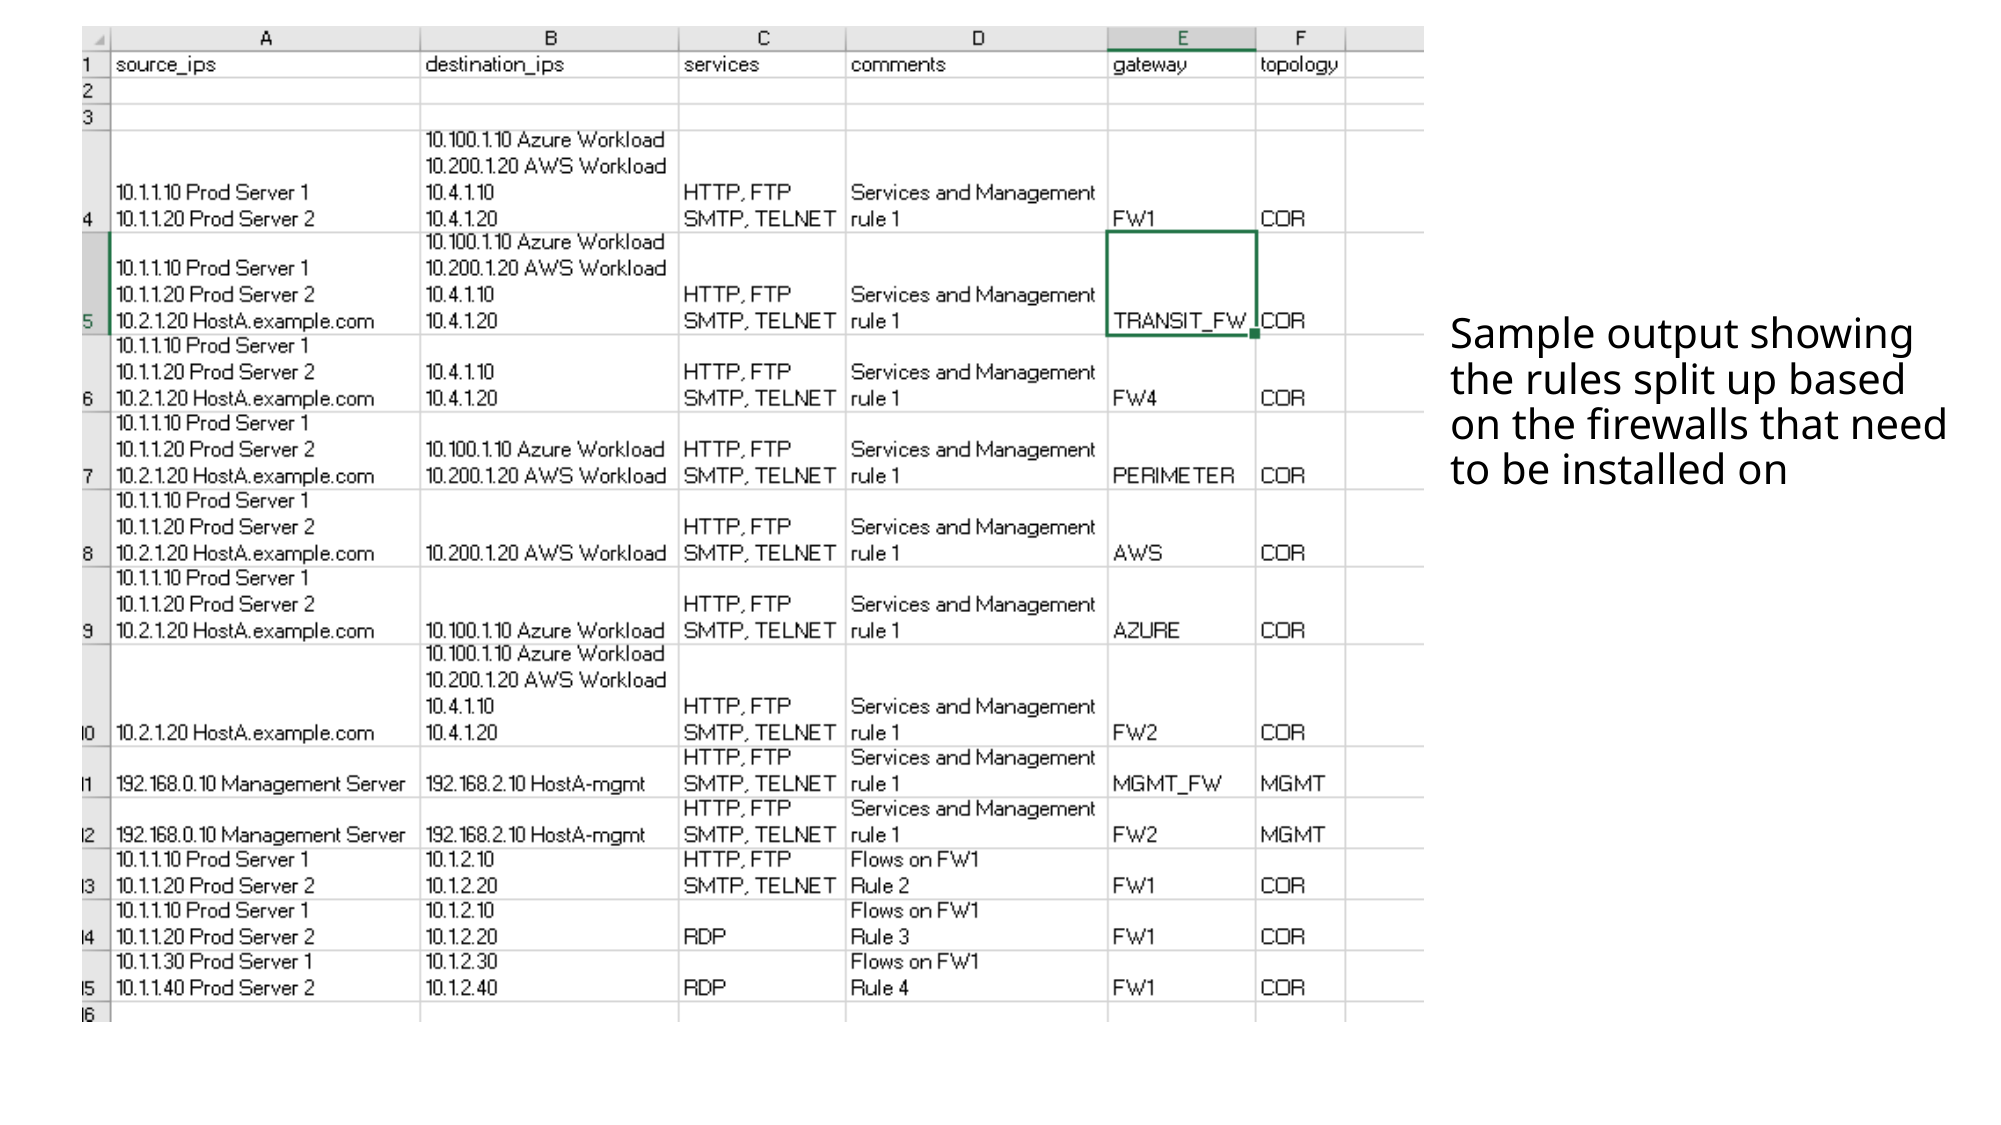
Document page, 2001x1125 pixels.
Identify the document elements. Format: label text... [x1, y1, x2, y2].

picture [82, 26, 1424, 1022]
title Sample output showing the rules split up based on the firewalls that need to be installed on [1435, 49, 1971, 757]
